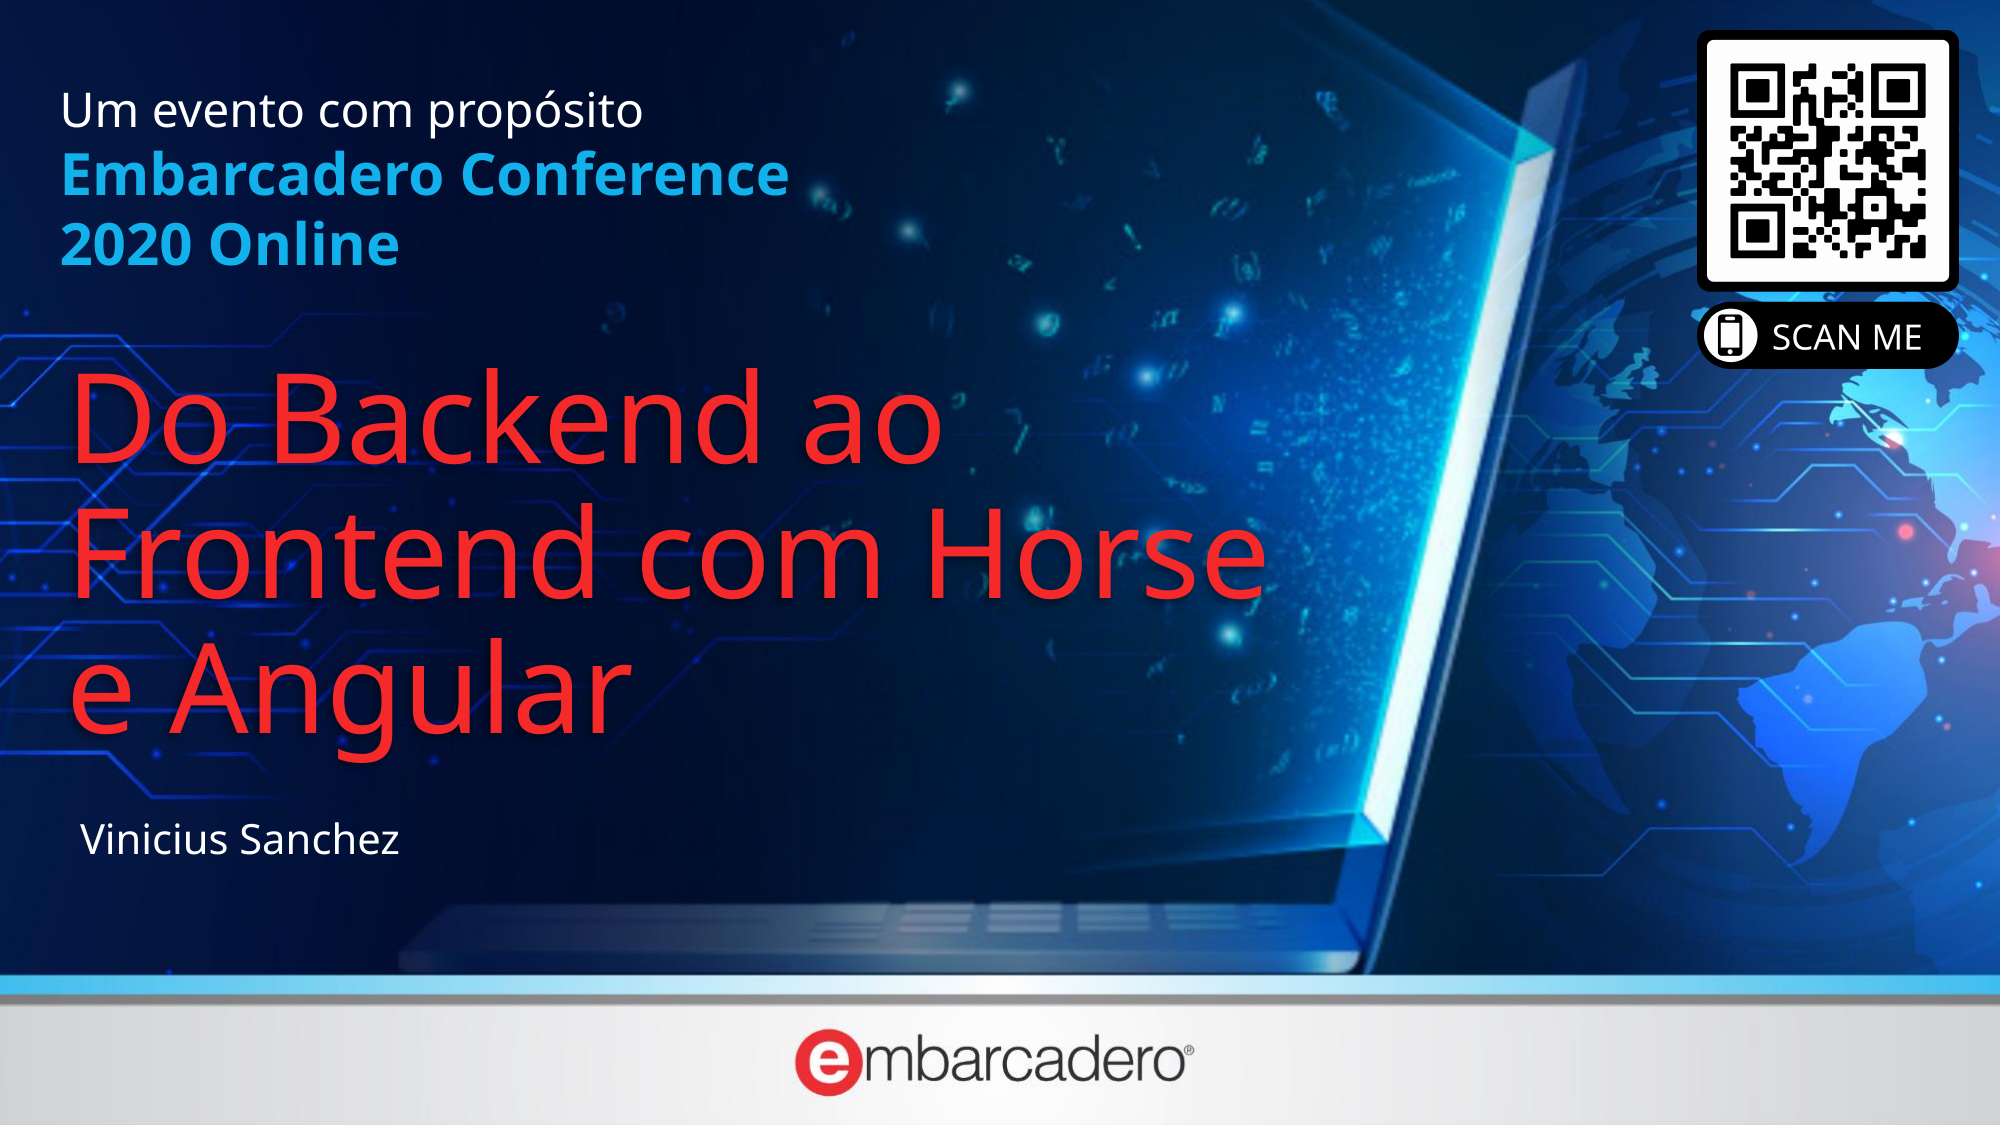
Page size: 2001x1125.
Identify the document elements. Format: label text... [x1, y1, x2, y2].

title Do Backend ao Frontend com Horse e Angular [51, 398, 1520, 768]
picture [0, 0, 2000, 1125]
subtitle Vinicius Sanchez [65, 805, 967, 856]
